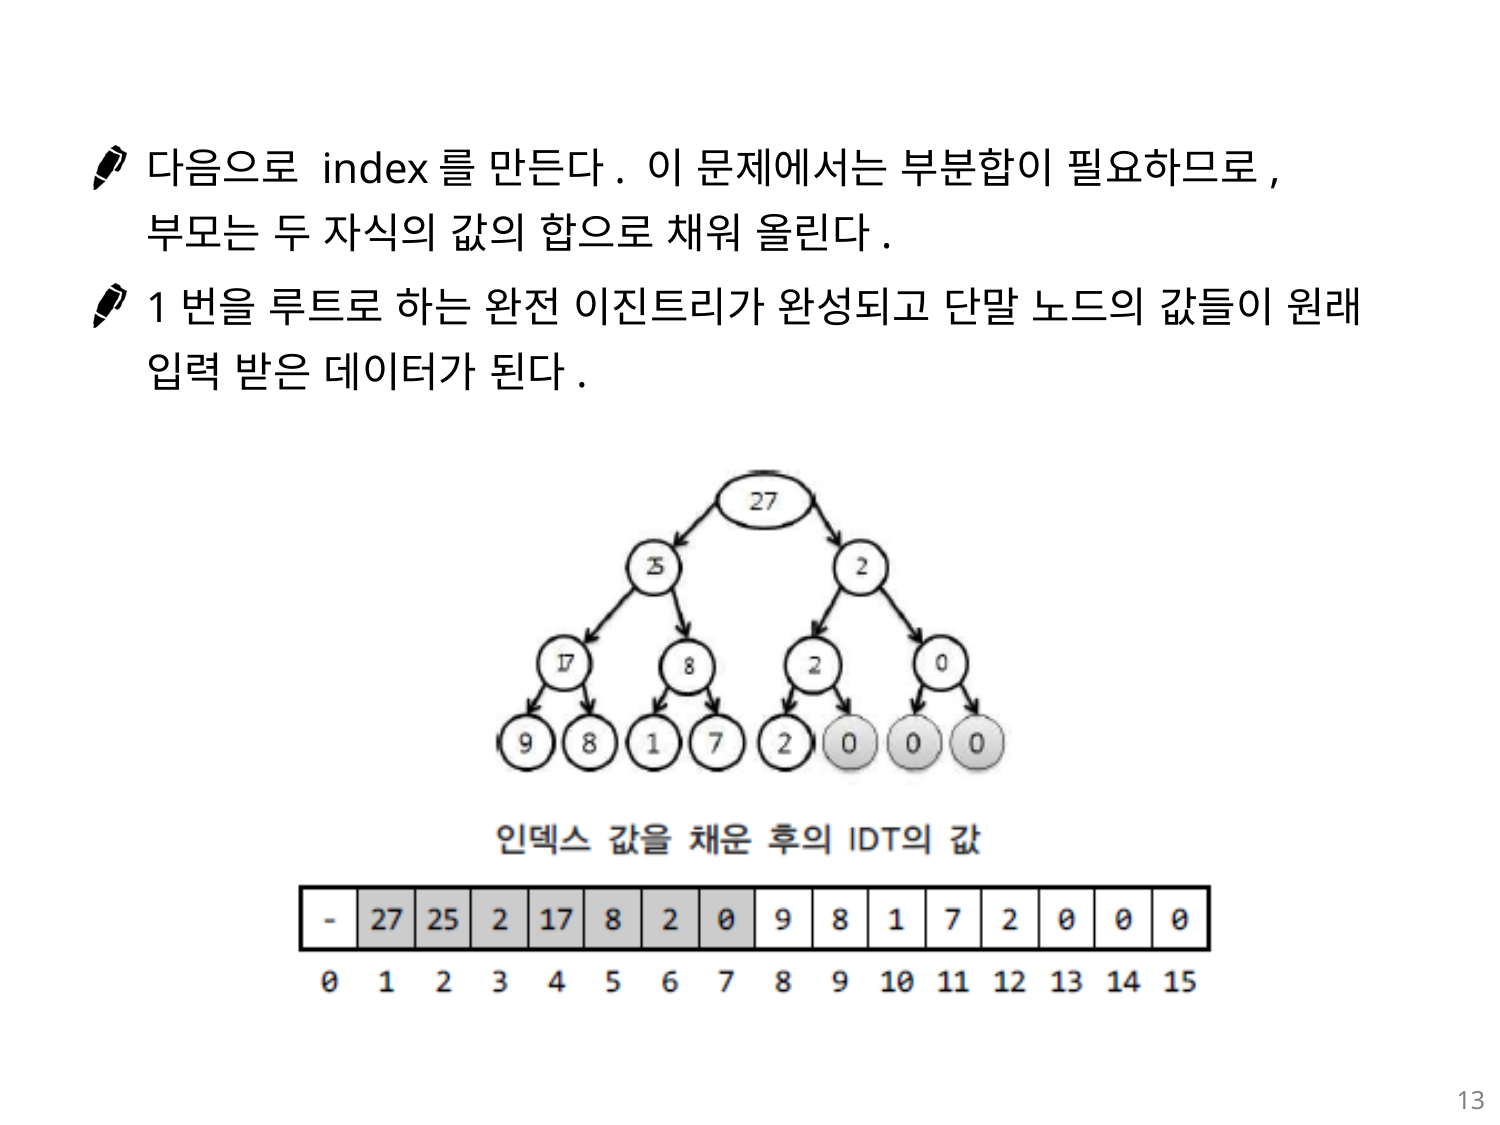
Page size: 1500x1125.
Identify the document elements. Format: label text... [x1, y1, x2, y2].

list 다음으로 index를 만든다. 이 문제에서는 부분합이 필요하므로, 부모는 두 자식의 값의 합으로 채워 올린다. 1번을 루트로 하는 완전 이진트리가 완성되고 단말 노드의 값들이 원래 입력 받은 데이터가 된다. [75, 119, 1425, 926]
picture [277, 444, 1236, 1010]
slide_number 13 [1149, 1076, 1500, 1125]
picture [89, 283, 130, 328]
picture [89, 145, 130, 190]
